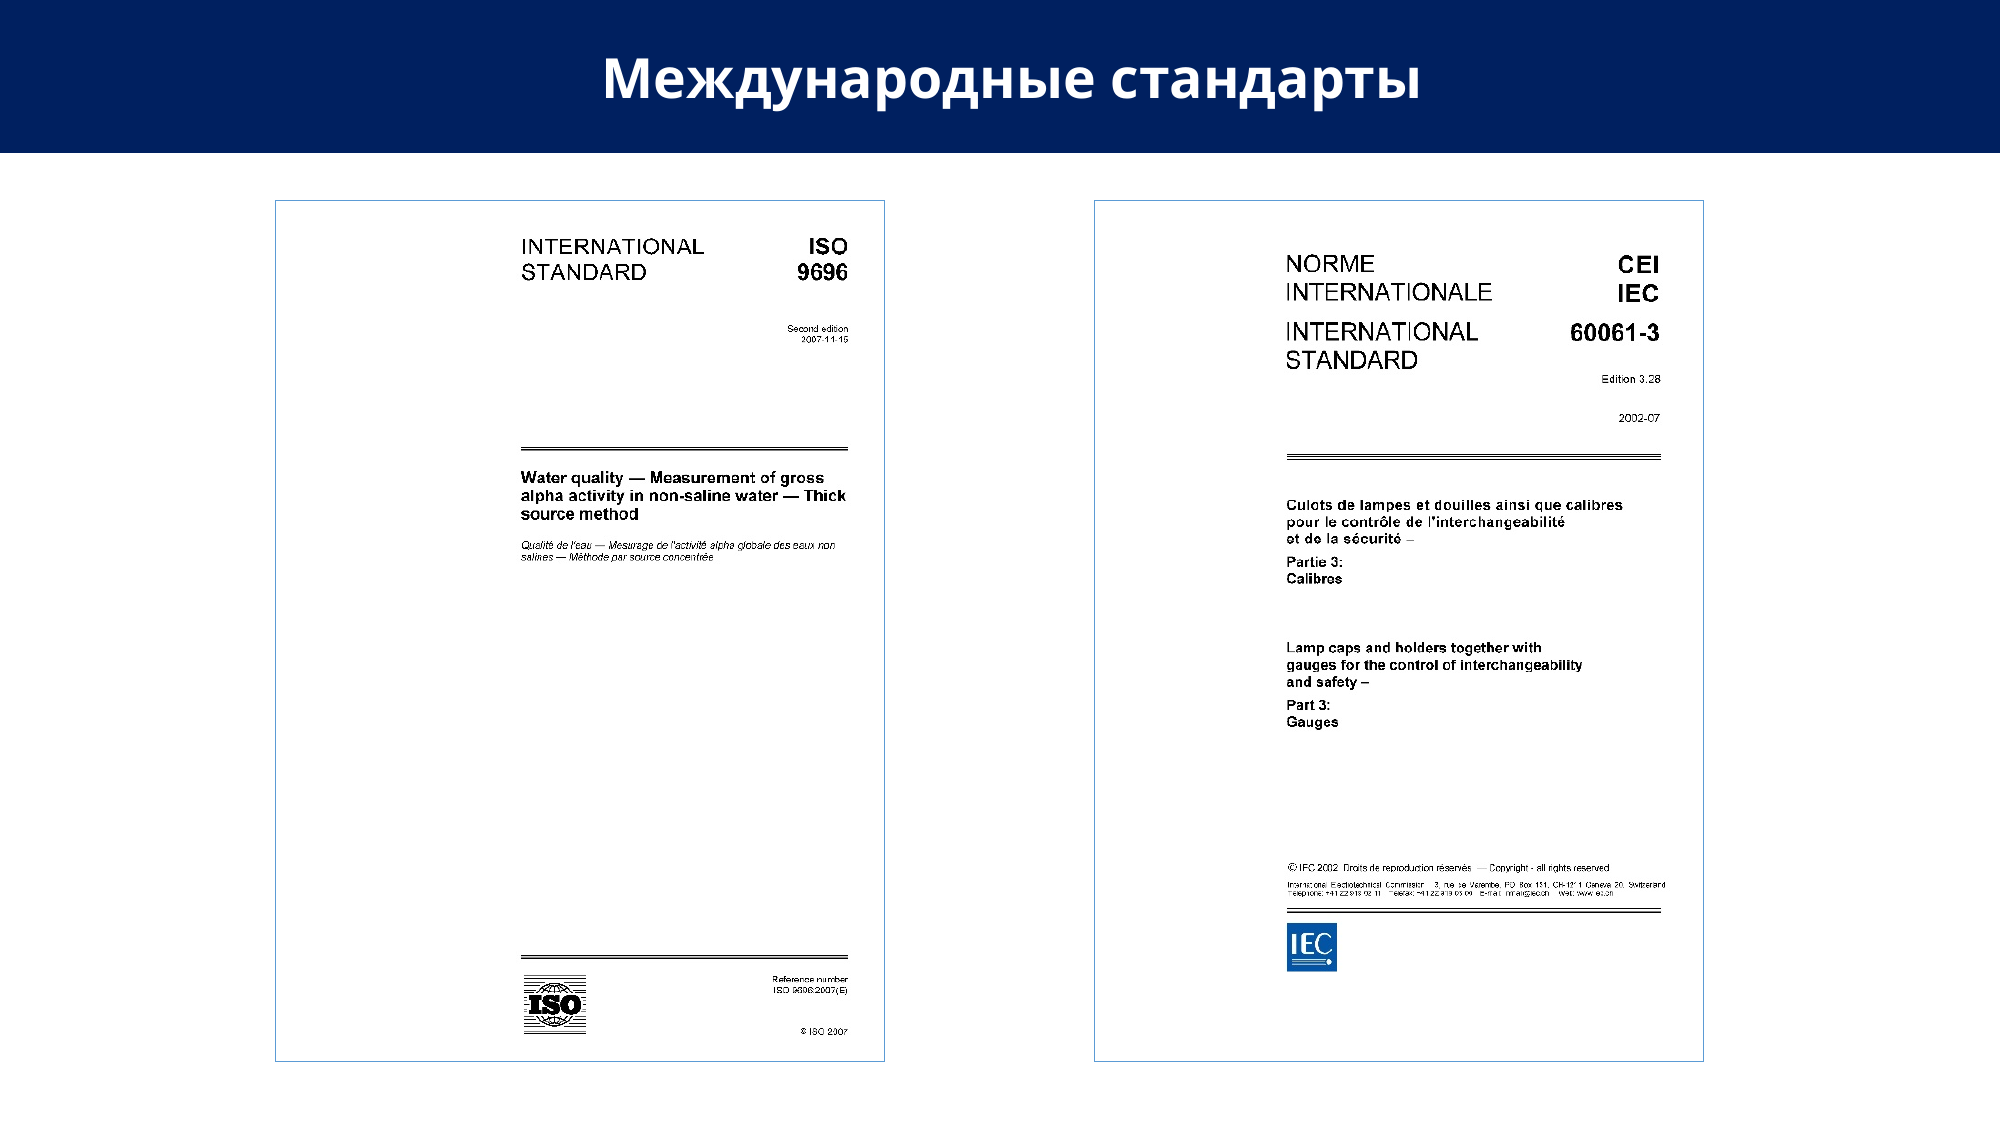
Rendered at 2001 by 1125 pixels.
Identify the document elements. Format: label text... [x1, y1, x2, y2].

text_box Международные стандарты [0, 0, 2000, 153]
picture [1094, 200, 1704, 1062]
picture [275, 200, 885, 1062]
